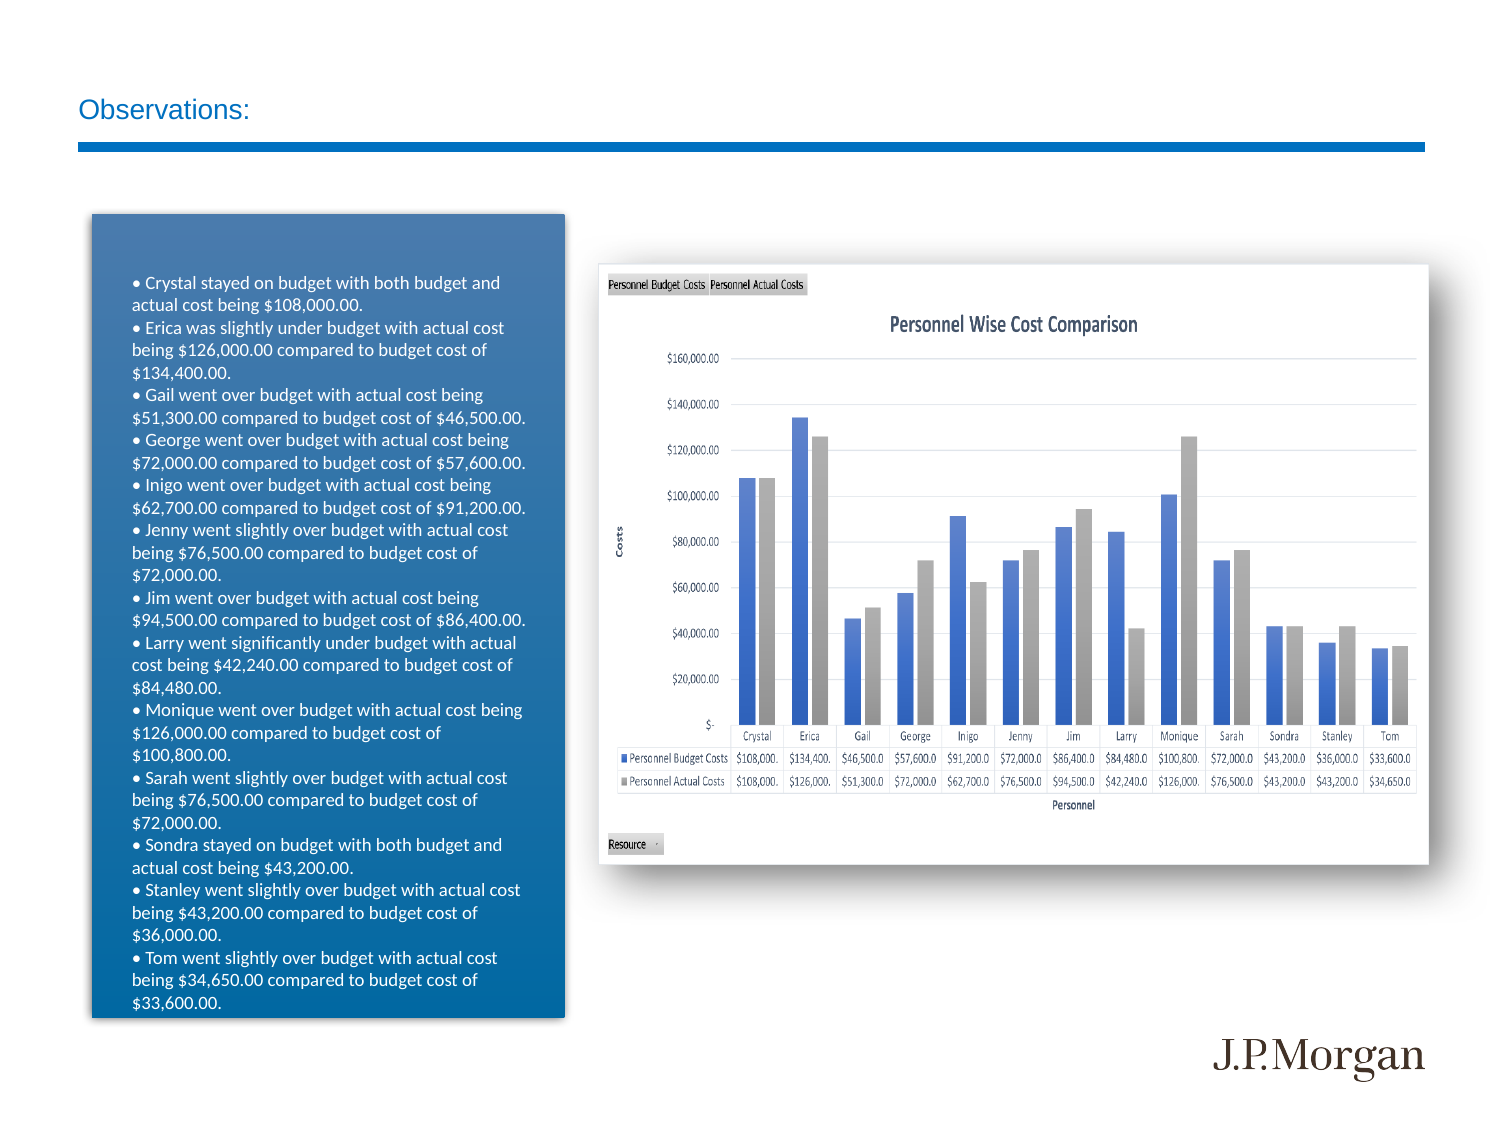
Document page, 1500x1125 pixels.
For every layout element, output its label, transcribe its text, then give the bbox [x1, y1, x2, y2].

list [598, 263, 1429, 865]
title Observations: [78, 87, 1429, 134]
text_box • Crystal stayed on budget with both budget and actual cost being $108,000.00. • Erica was slightly under budget with actual cost being $126,000.00 compared to budget cost of $134,400.00. • Gail went over budget with actual cost being $51,300.00 compared to budget cost of $46,500.00. • George went over budget with actual cost being $72,000.00 compared to budget cost of $57,600.00. • Inigo went over budget with actual cost being $62,700.00 compared to budget cost of $91,200.00. • Jenny went slightly over budget with actual cost being $76,500.00 compared to budget cost of $72,000.00. • Jim went over budget with actual cost being $94,500.00 compared to budget cost of $86,400.00. • Larry went significantly under budget with actual cost being $42,240.00 compared to budget cost of $84,480.00. • Monique went over budget with actual cost being $126,000.00 compared to budget cost of $100,800.00. • Sarah went slightly over budget with actual cost being $76,500.00 compared to budget cost of $72,000.00. • Sondra stayed on budget with both budget and actual cost being $43,200.00. • Stanley went slightly over budget with actual cost being $43,200.00 compared to budget cost of $36,000.00. • Tom went slightly over budget with actual cost being $34,650.00 compared to budget cost of $33,600.00. [117, 263, 545, 1021]
text_box [92, 214, 565, 1018]
